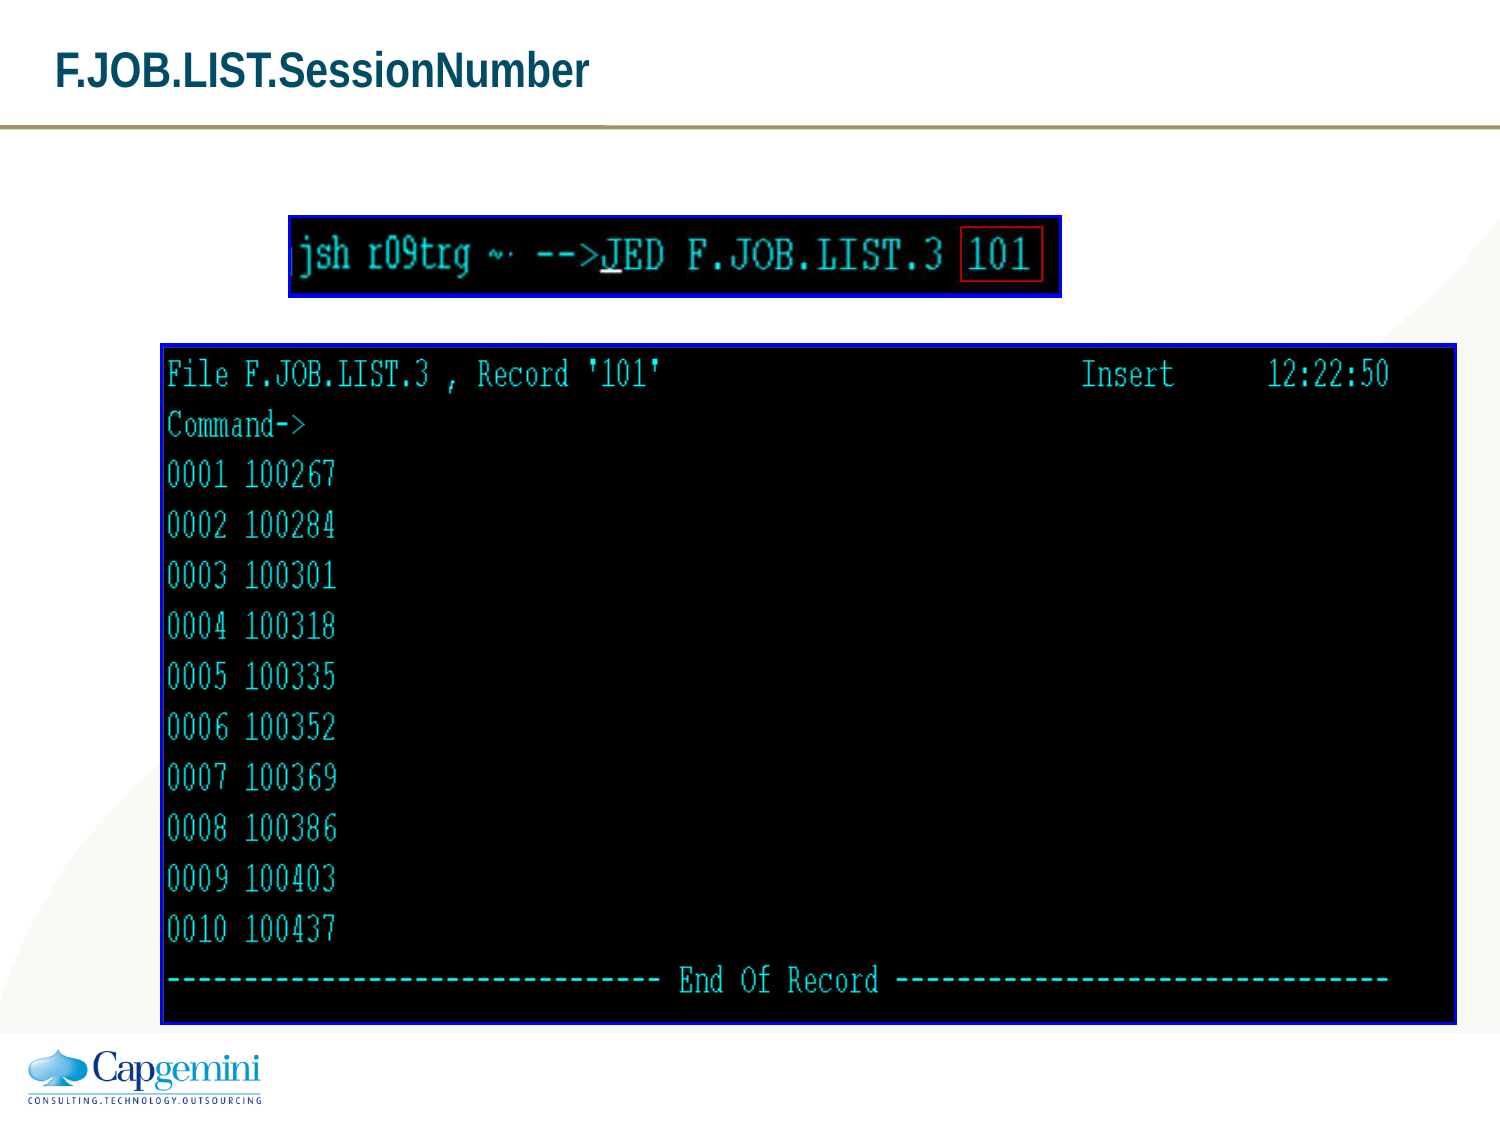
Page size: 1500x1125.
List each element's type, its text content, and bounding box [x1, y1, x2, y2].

picture [0, 130, 1500, 1125]
title F.JOB.LIST.SessionNumber [39, 22, 1470, 113]
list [162, 346, 1455, 1023]
picture [0, 0, 1500, 125]
